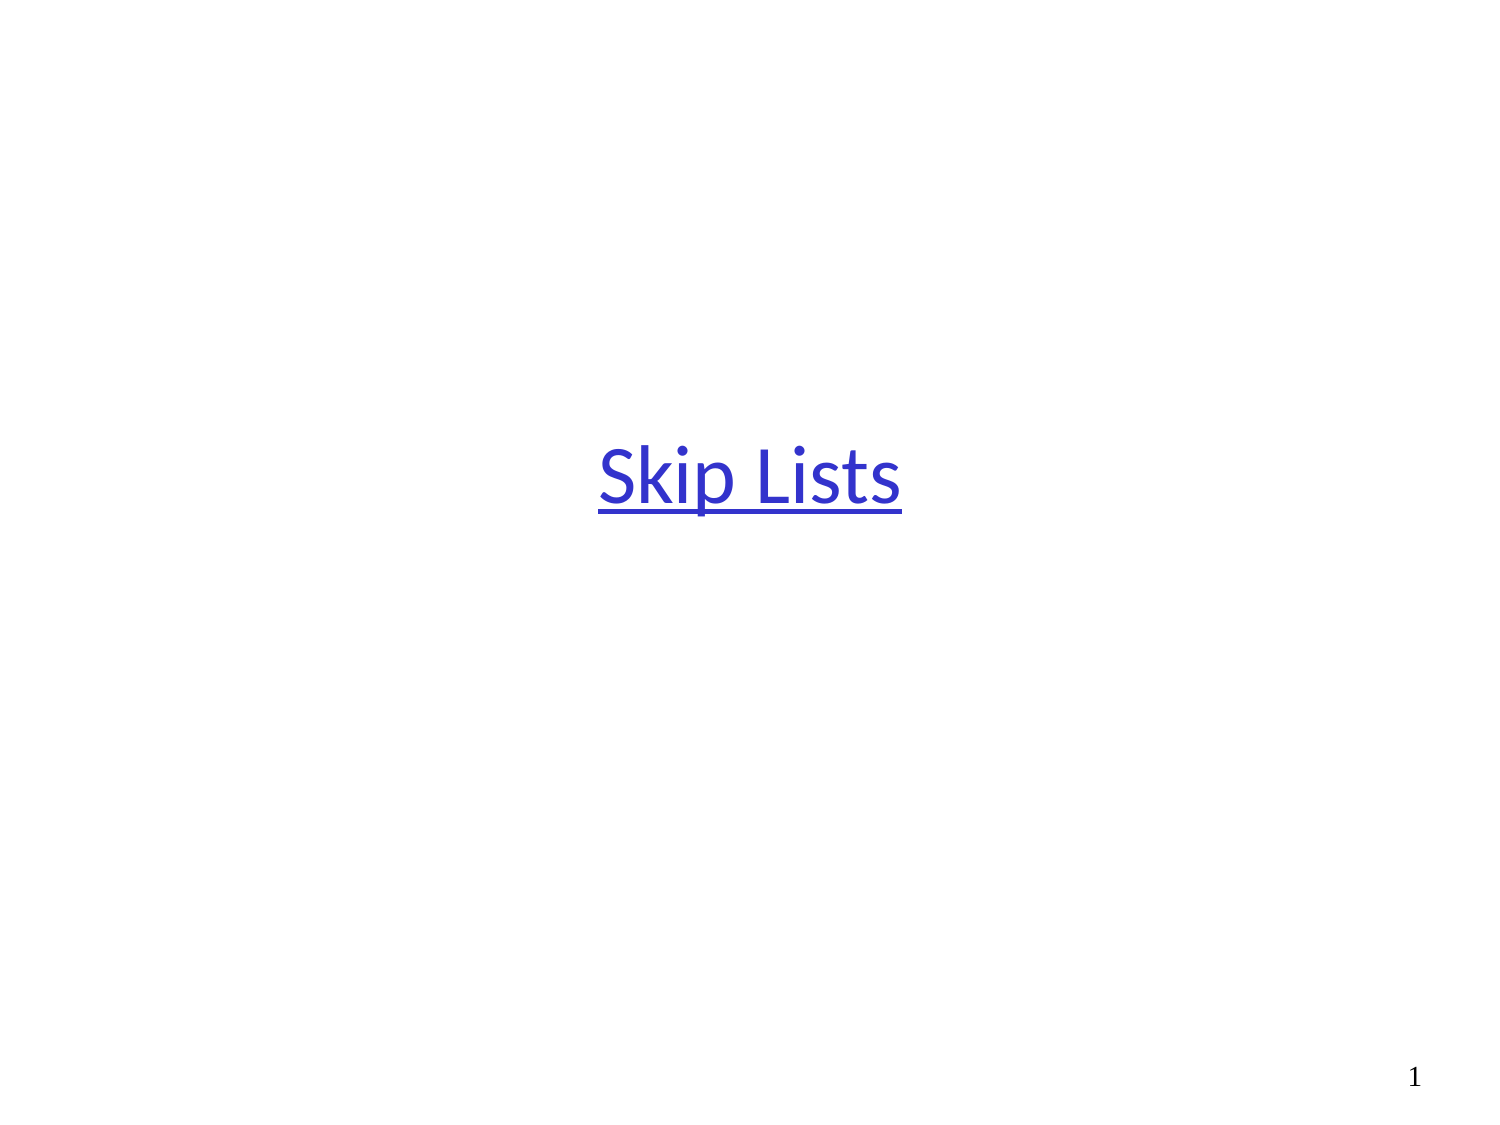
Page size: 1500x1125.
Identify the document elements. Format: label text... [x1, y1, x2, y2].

slide_number 1 [1362, 1050, 1438, 1125]
title Skip Lists [112, 349, 1388, 591]
